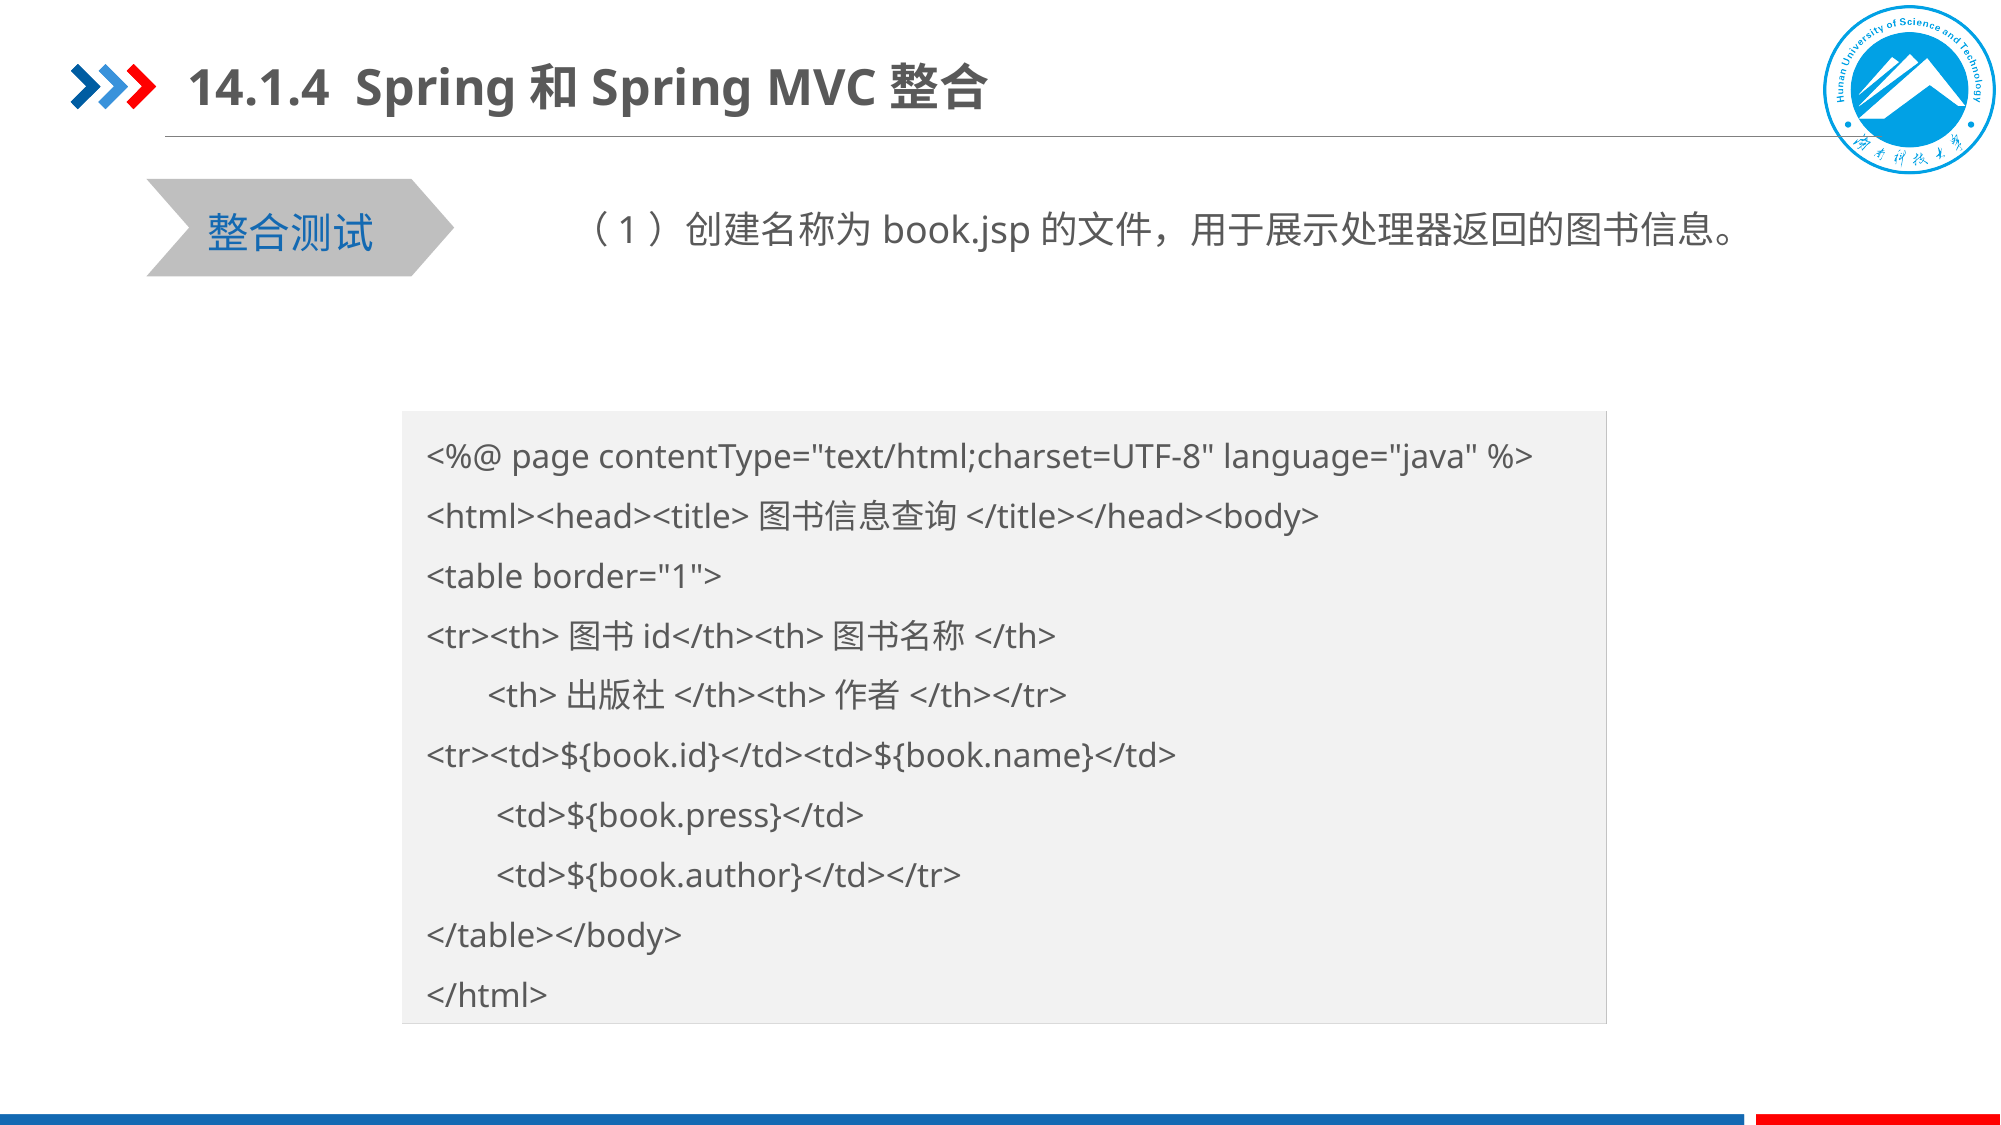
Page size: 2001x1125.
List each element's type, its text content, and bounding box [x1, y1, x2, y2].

text_box 14.1.4 Spring和Spring MVC整合 [187, 43, 1000, 127]
picture [1823, 104, 1836, 136]
picture [1827, 9, 1992, 170]
text_box （1）创建名称为book.jsp的文件，用于展示处理器返回的图书信息。 [556, 175, 1753, 329]
picture [1867, 59, 1897, 87]
picture [1823, 5, 1895, 76]
picture [1861, 60, 1963, 118]
picture [402, 411, 1609, 1026]
picture [1924, 5, 1996, 75]
text_box 整合测试 [192, 199, 389, 265]
text_box [146, 178, 455, 277]
picture [1870, 56, 1917, 97]
picture [1823, 137, 1898, 175]
text_box <%@ page contentType="text/html;charset=UTF-8" language="java" %> <html><head><title>图书信息查询</title></head><body> <table border="1"> <tr><th>图书id</th><th>图书名称</th> <th>出版社</th><th>作者</th></tr> <tr><td>${book.id}</td><td>${book.name}</td> <td>${book.press}</td> <td>${book.author}</td></tr> </table></body> </html> [411, 407, 1664, 1022]
picture [1921, 105, 1996, 175]
